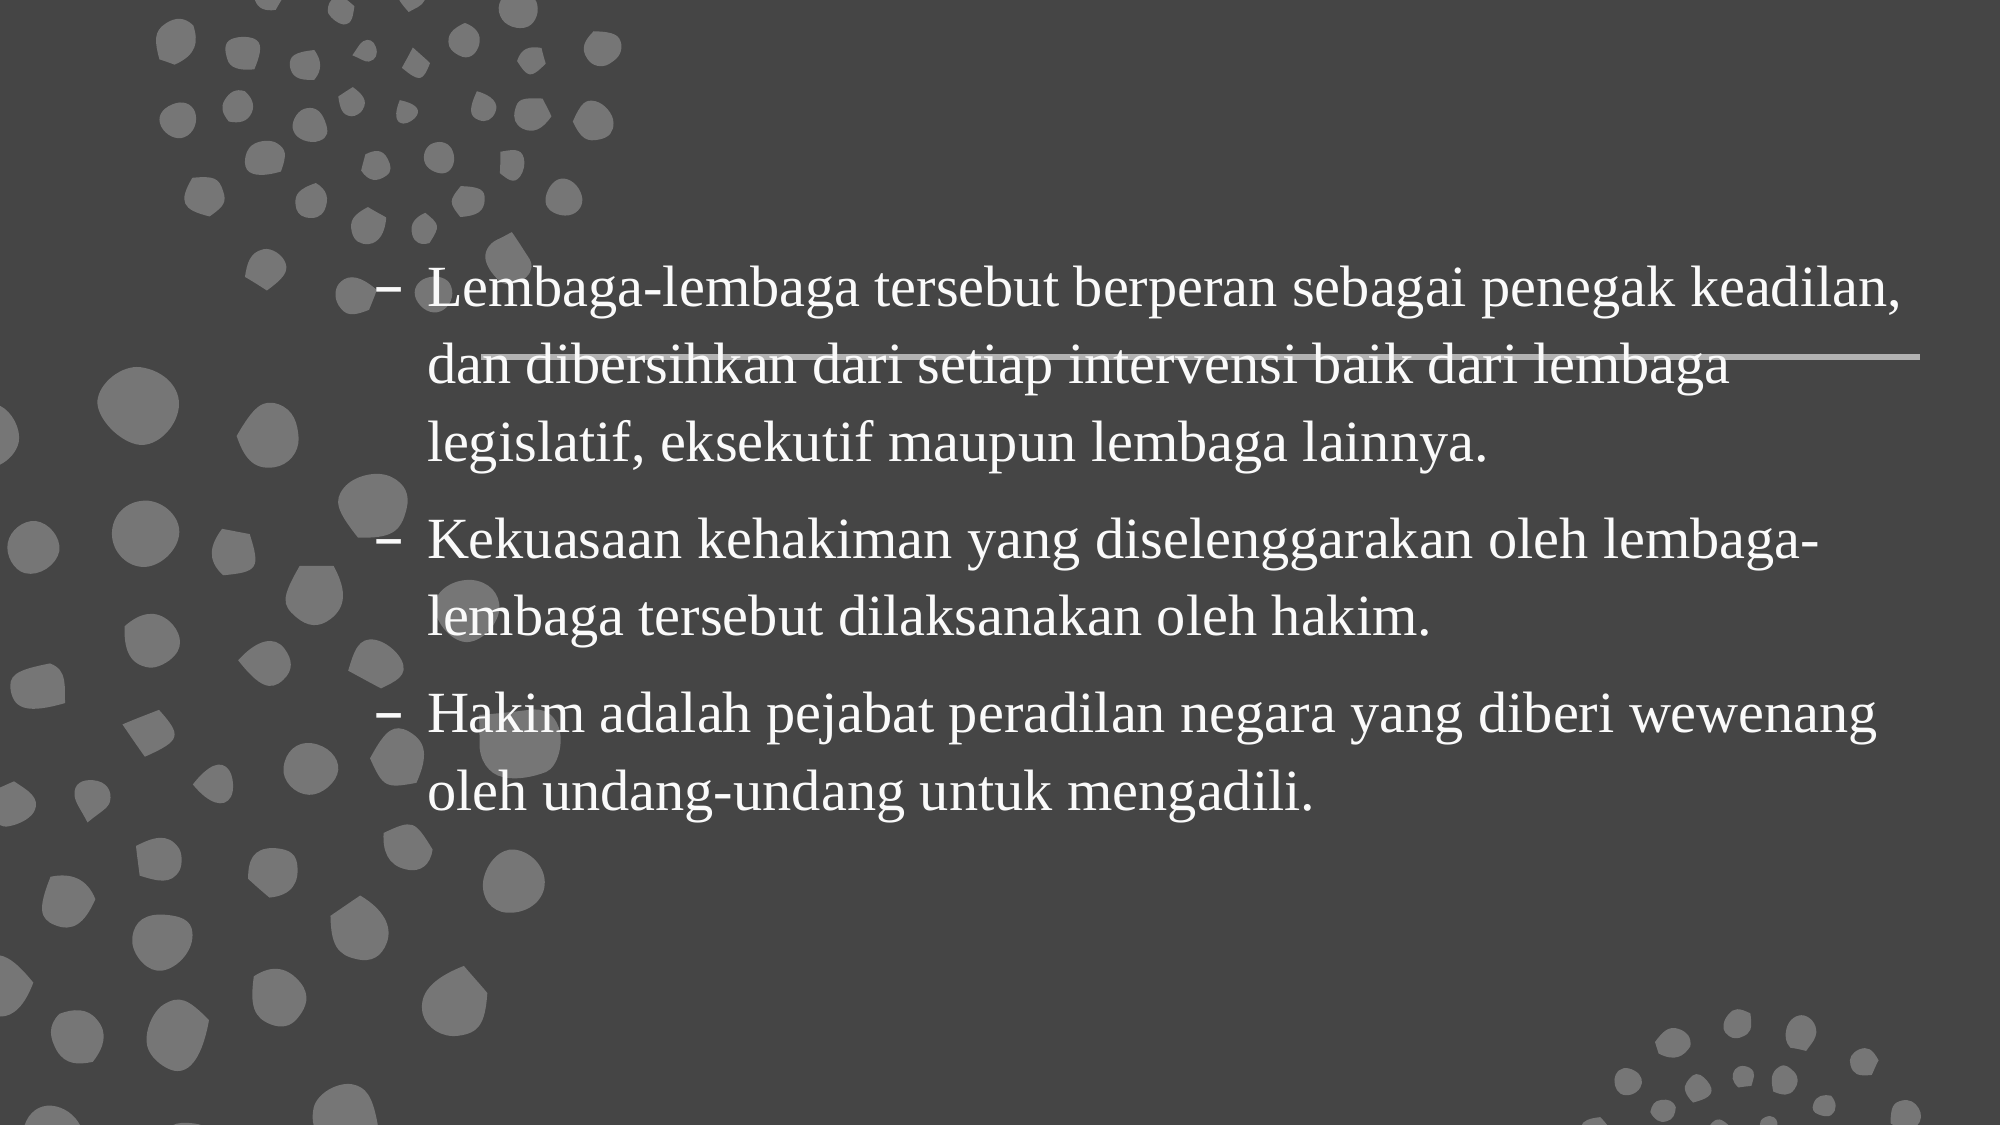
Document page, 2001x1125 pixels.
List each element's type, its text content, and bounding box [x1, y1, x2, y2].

list Lembaga-lembaga tersebut berperan sebagai penegak keadilan, dan dibersihkan dari setiap intervensi baik dari lembaga legislatif, eksekutif maupun lembaga lainnya. Kekuasaan kehakiman yang diselenggarakan oleh lembaga-lembaga tersebut dilaksanakan oleh hakim. Hakim adalah pejabat peradilan negara yang diberi wewenang oleh undang-undang untuk mengadili. [359, 232, 1920, 999]
